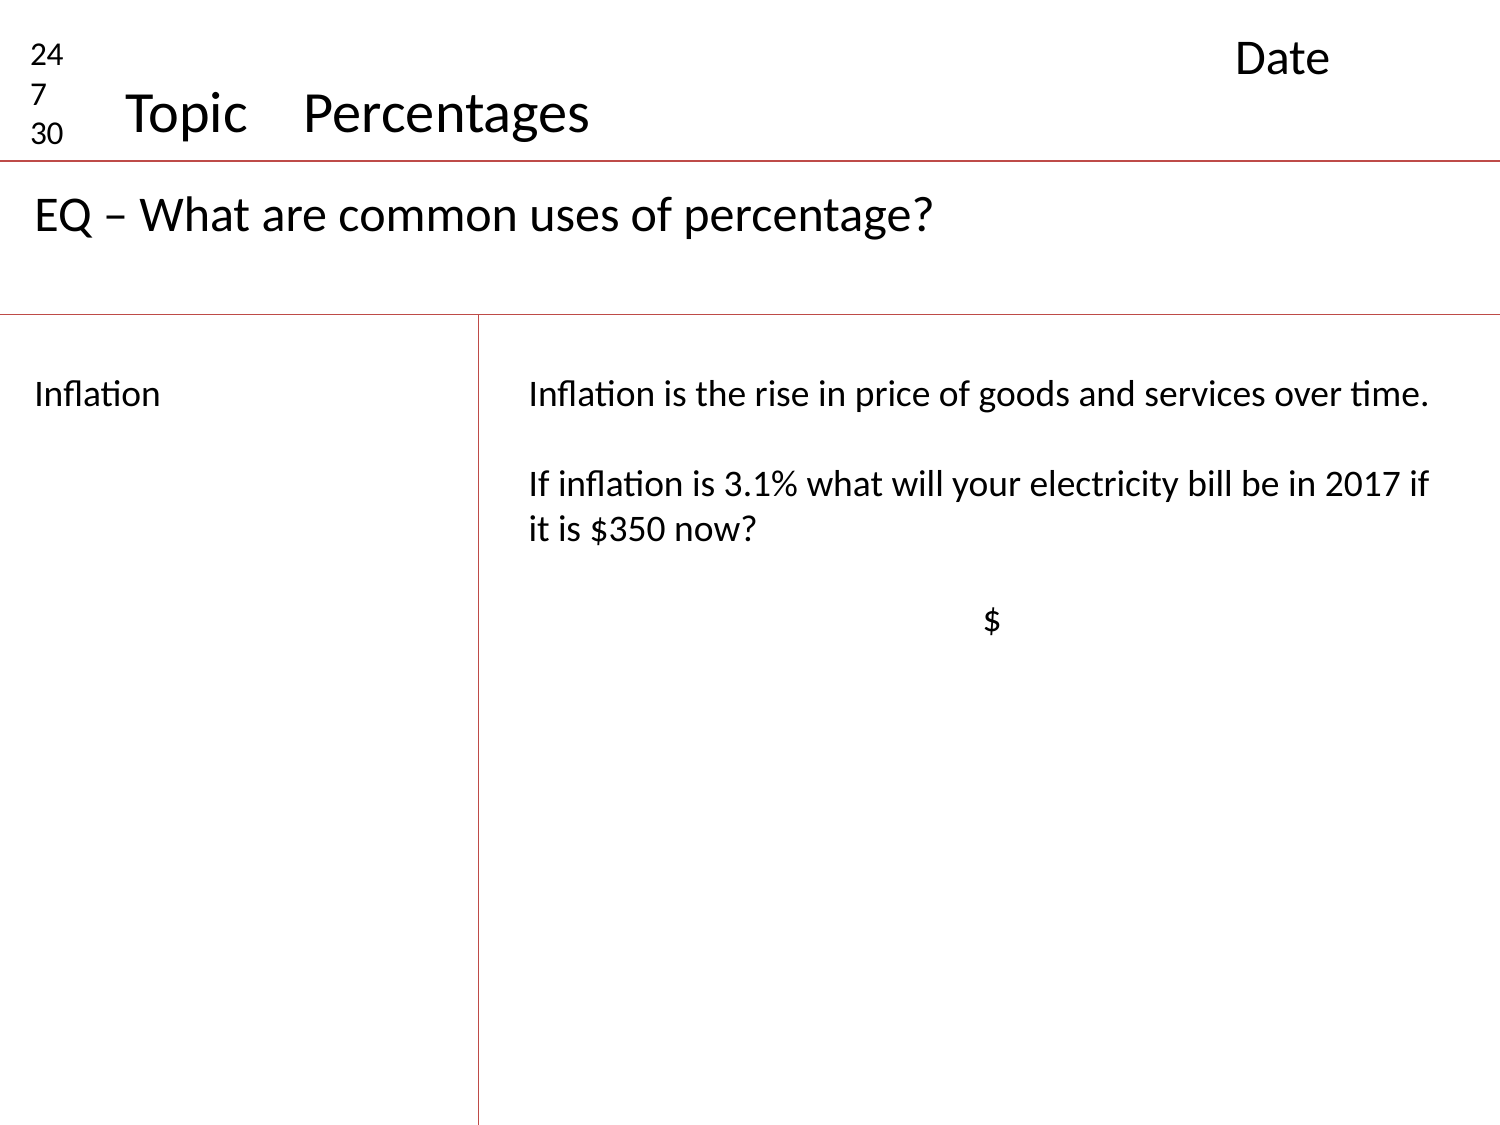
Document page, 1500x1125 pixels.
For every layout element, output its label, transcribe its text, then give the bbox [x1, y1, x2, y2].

text_box EQ – What are common uses of percentage? [19, 174, 1434, 250]
text_box 24 7 30 [15, 24, 110, 159]
text_box Inflation [19, 361, 455, 422]
text_box Topic [110, 67, 263, 152]
text_box Percentages [289, 67, 1117, 152]
text_box Date [1220, 17, 1481, 93]
